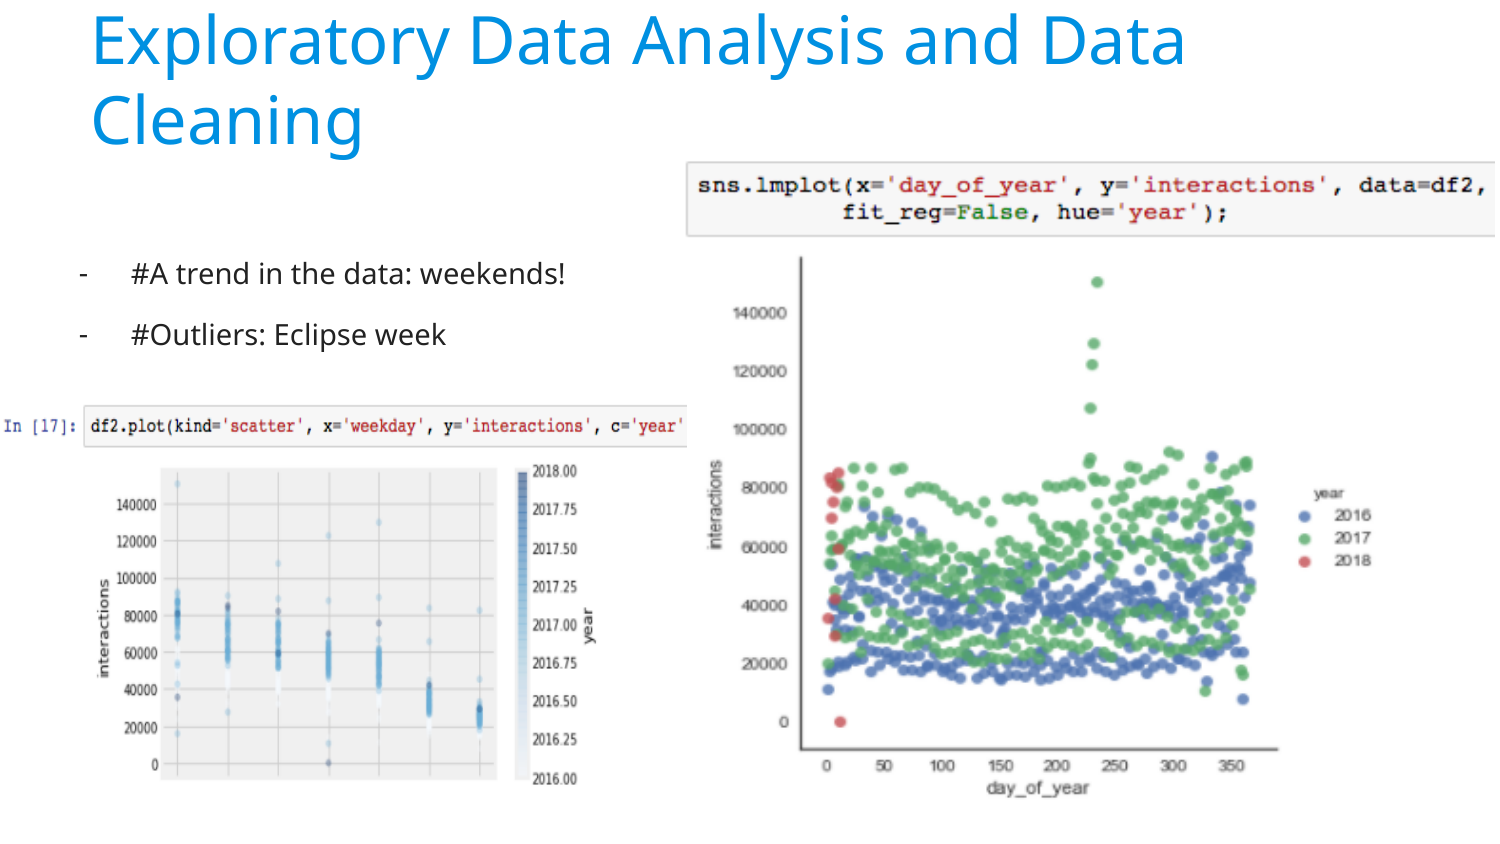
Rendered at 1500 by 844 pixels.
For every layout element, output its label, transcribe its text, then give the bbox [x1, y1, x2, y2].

list #A trend in the data: weekends! #Outliers: Eclipse week [40, 234, 631, 395]
picture [0, 151, 1495, 816]
title Exploratory Data Analysis and Data Cleaning [75, 15, 1425, 139]
